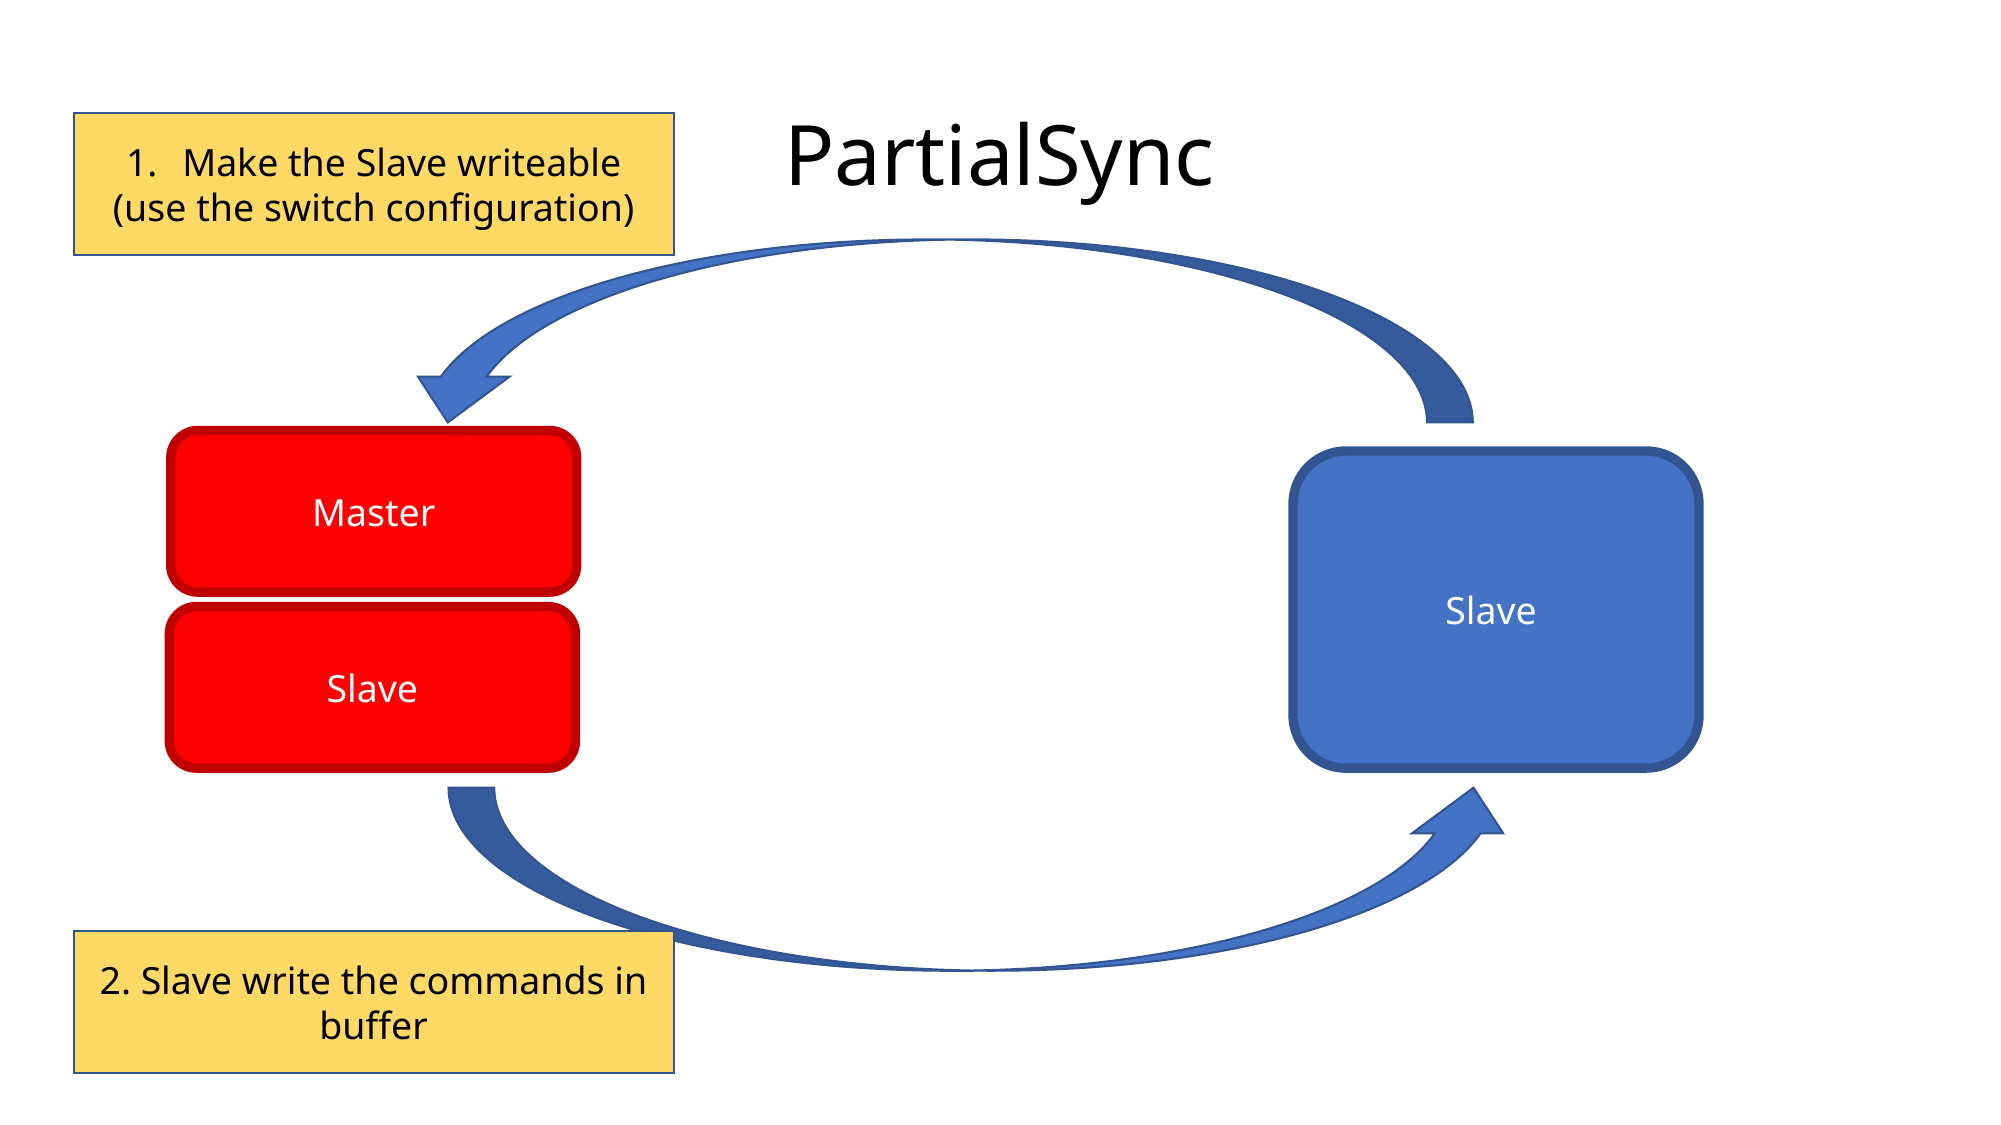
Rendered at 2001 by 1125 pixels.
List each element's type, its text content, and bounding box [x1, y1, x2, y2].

text_box PartialSync [49, 94, 1951, 210]
text_box [447, 786, 1506, 972]
text_box [416, 238, 1474, 424]
text_box Slave [1292, 449, 1701, 770]
text_box Slave [168, 605, 577, 770]
text_box Make the Slave writeable (use the switch configuration) [73, 112, 675, 256]
text_box 2. Slave write the commands in buffer [73, 930, 675, 1074]
text_box Master [169, 429, 578, 594]
